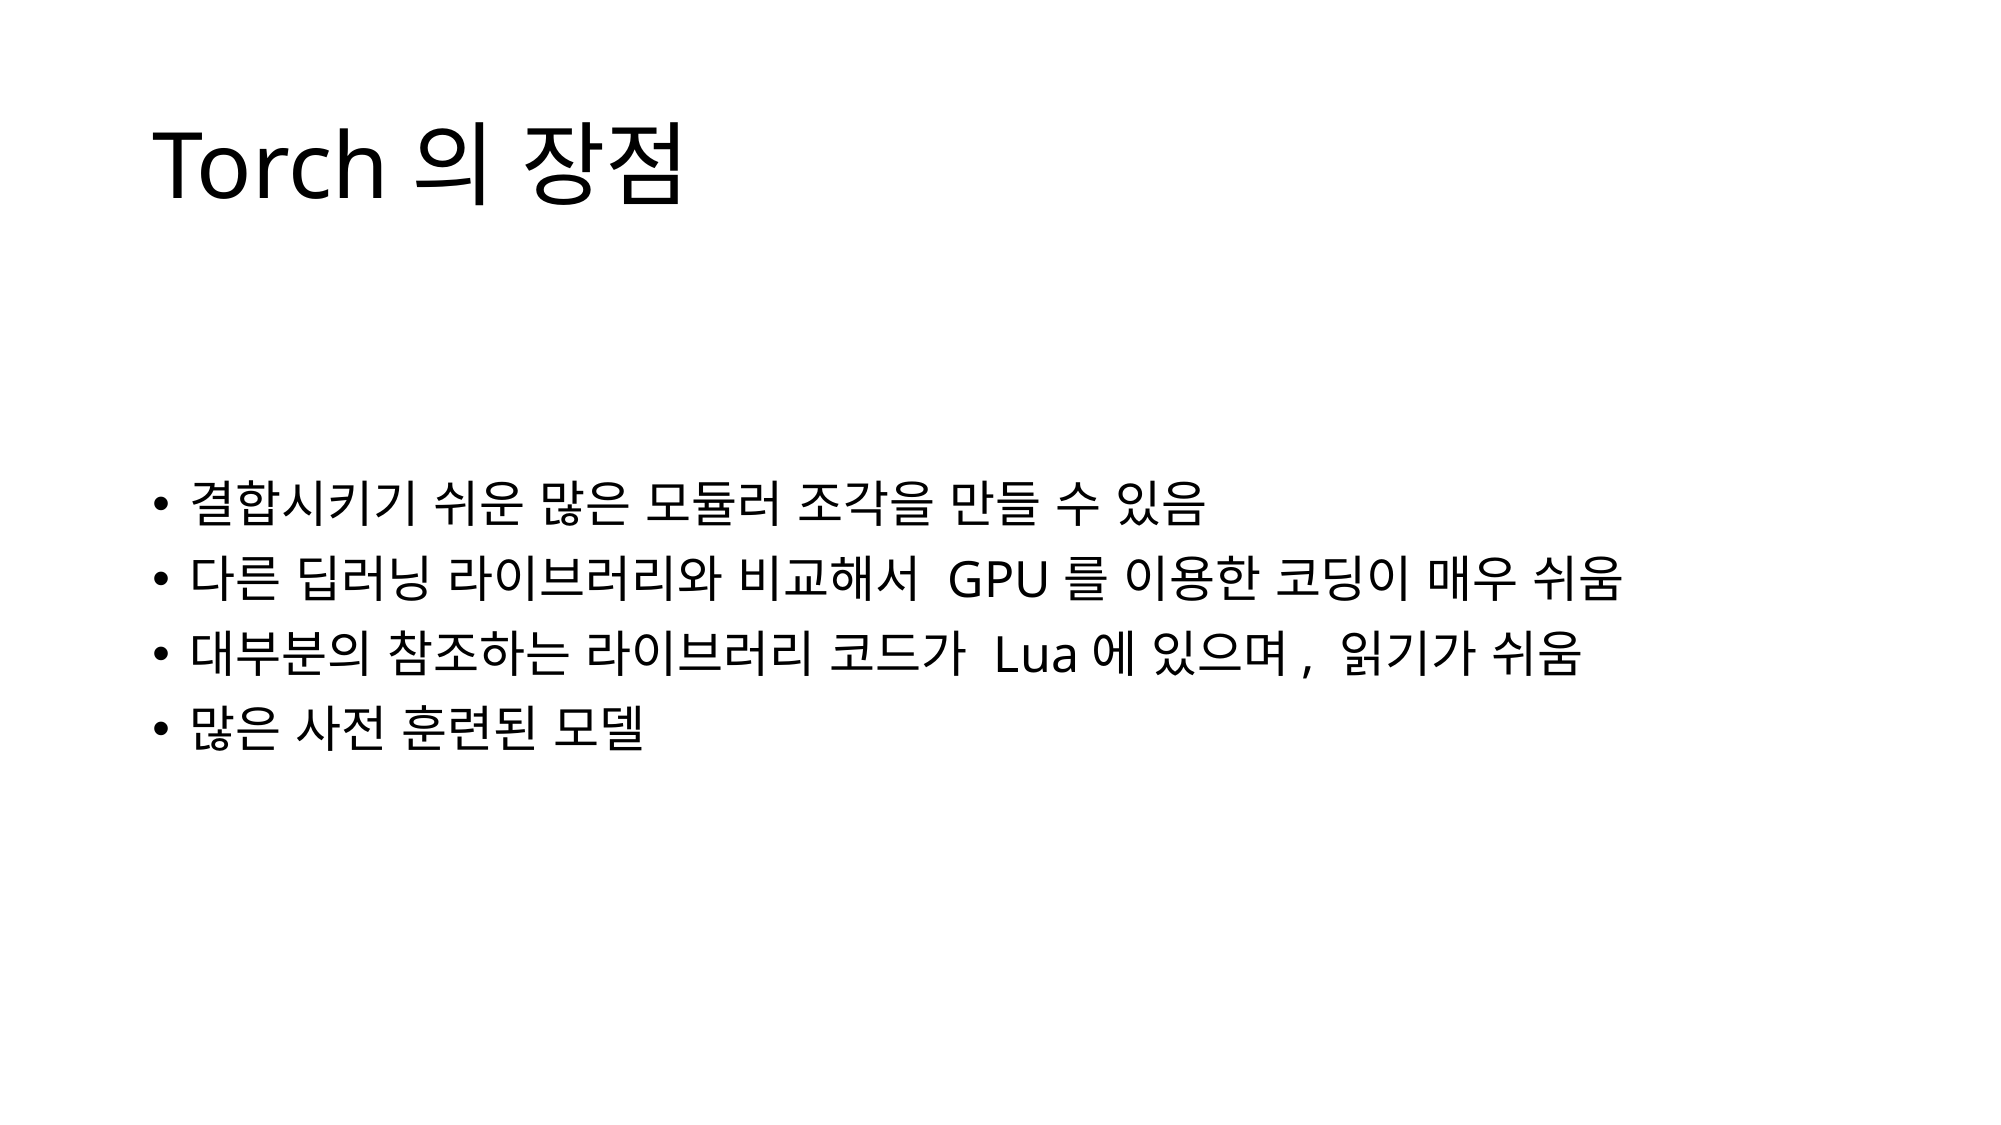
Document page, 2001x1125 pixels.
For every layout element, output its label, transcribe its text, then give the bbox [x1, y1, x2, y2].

list 결합시키기 쉬운 많은 모듈러 조각을 만들 수 있음 다른 딥러닝 라이브러리와 비교해서 GPU를 이용한 코딩이 매우 쉬움 대부분의 참조하는 라이브러리 코드가 Lua에 있으며, 읽기가 쉬움 많은 사전 훈련된 모델 [137, 299, 1863, 1014]
title Torch의 장점 [137, 59, 1863, 278]
